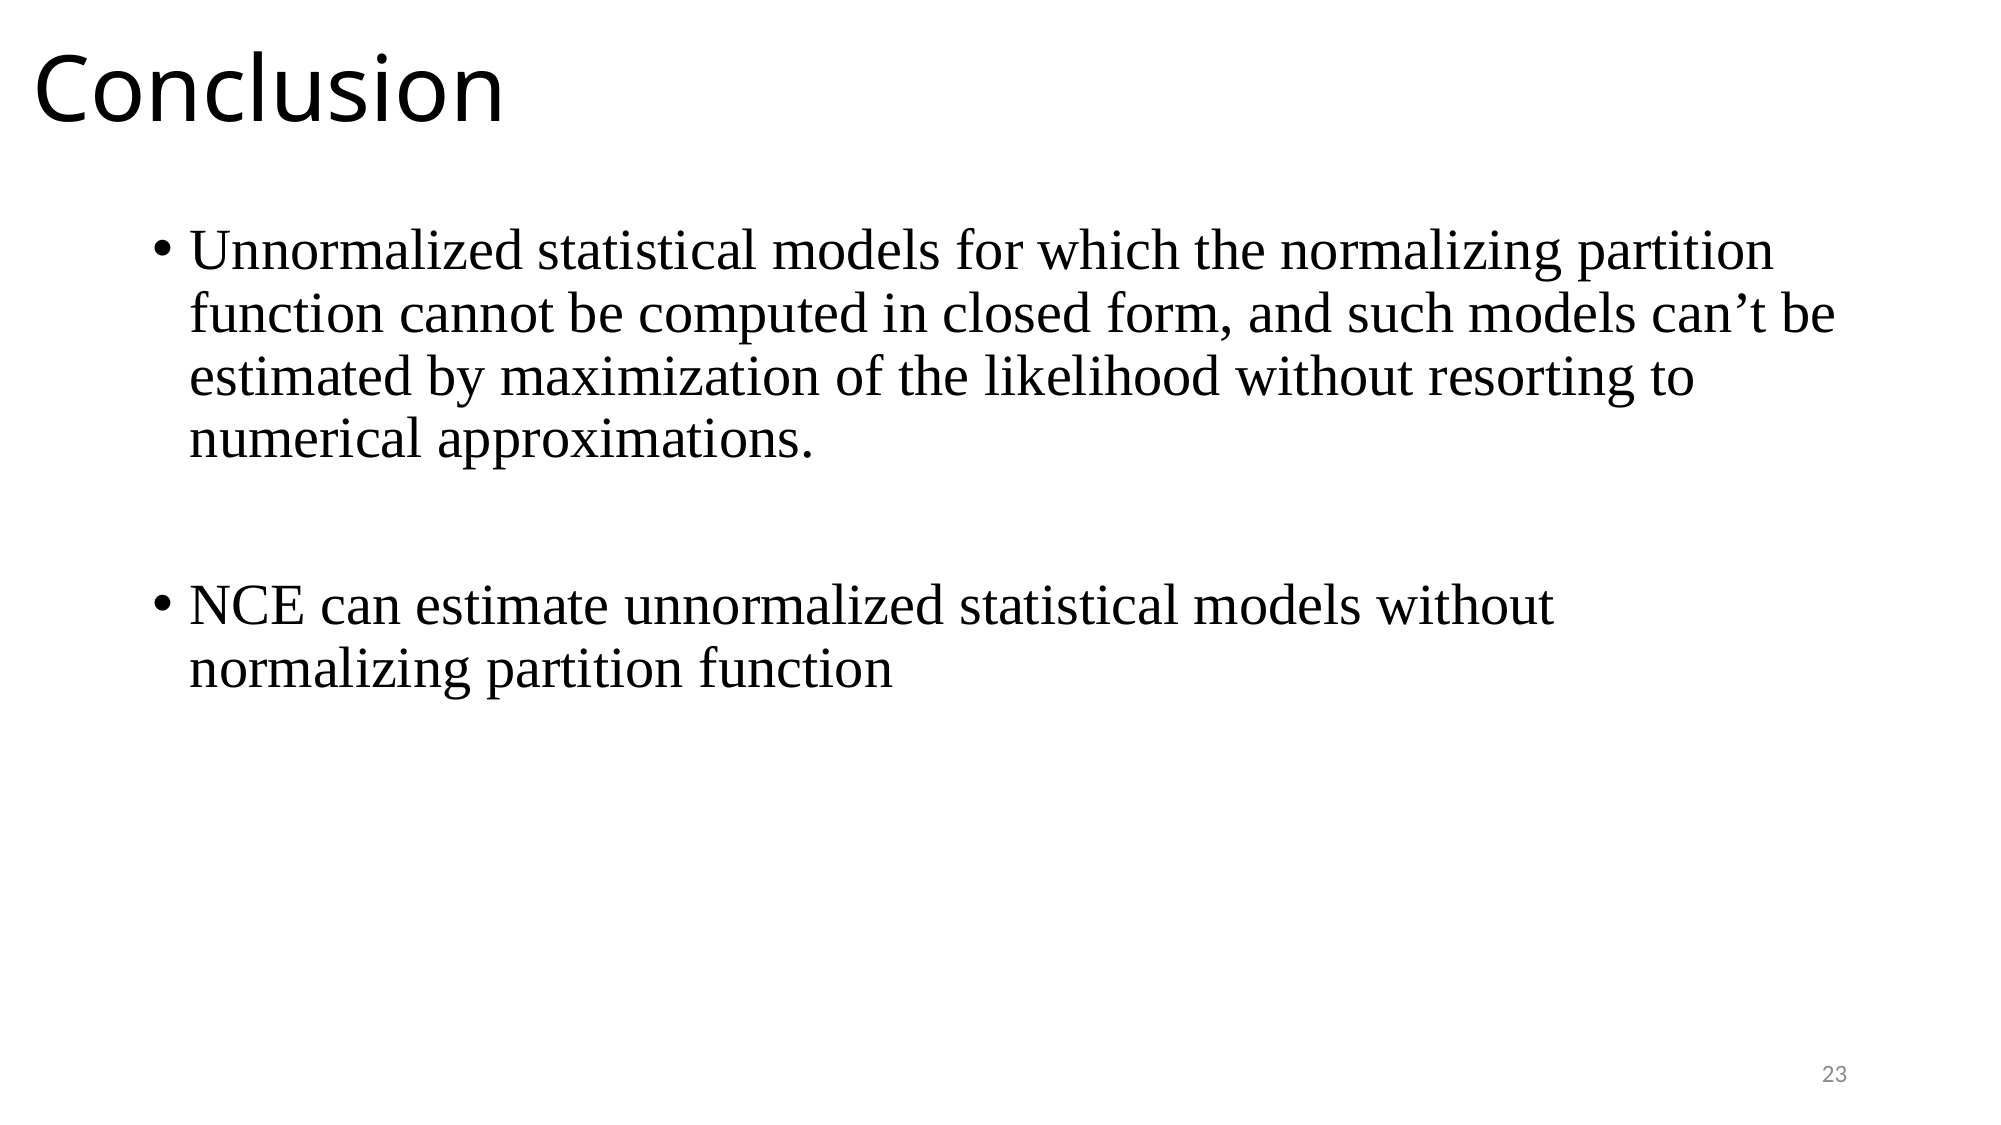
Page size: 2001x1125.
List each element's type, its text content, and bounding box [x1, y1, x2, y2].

title Conclusion [17, 23, 1743, 161]
slide_number 23 [1412, 1042, 1863, 1103]
list Unnormalized statistical models for which the normalizing partition function cannot be computed in closed form, and such models can’t be estimated by maximization of the likelihood without resorting to numerical approximations. NCE can estimate unnormalized statistical models without normalizing partition function [137, 211, 1863, 1014]
